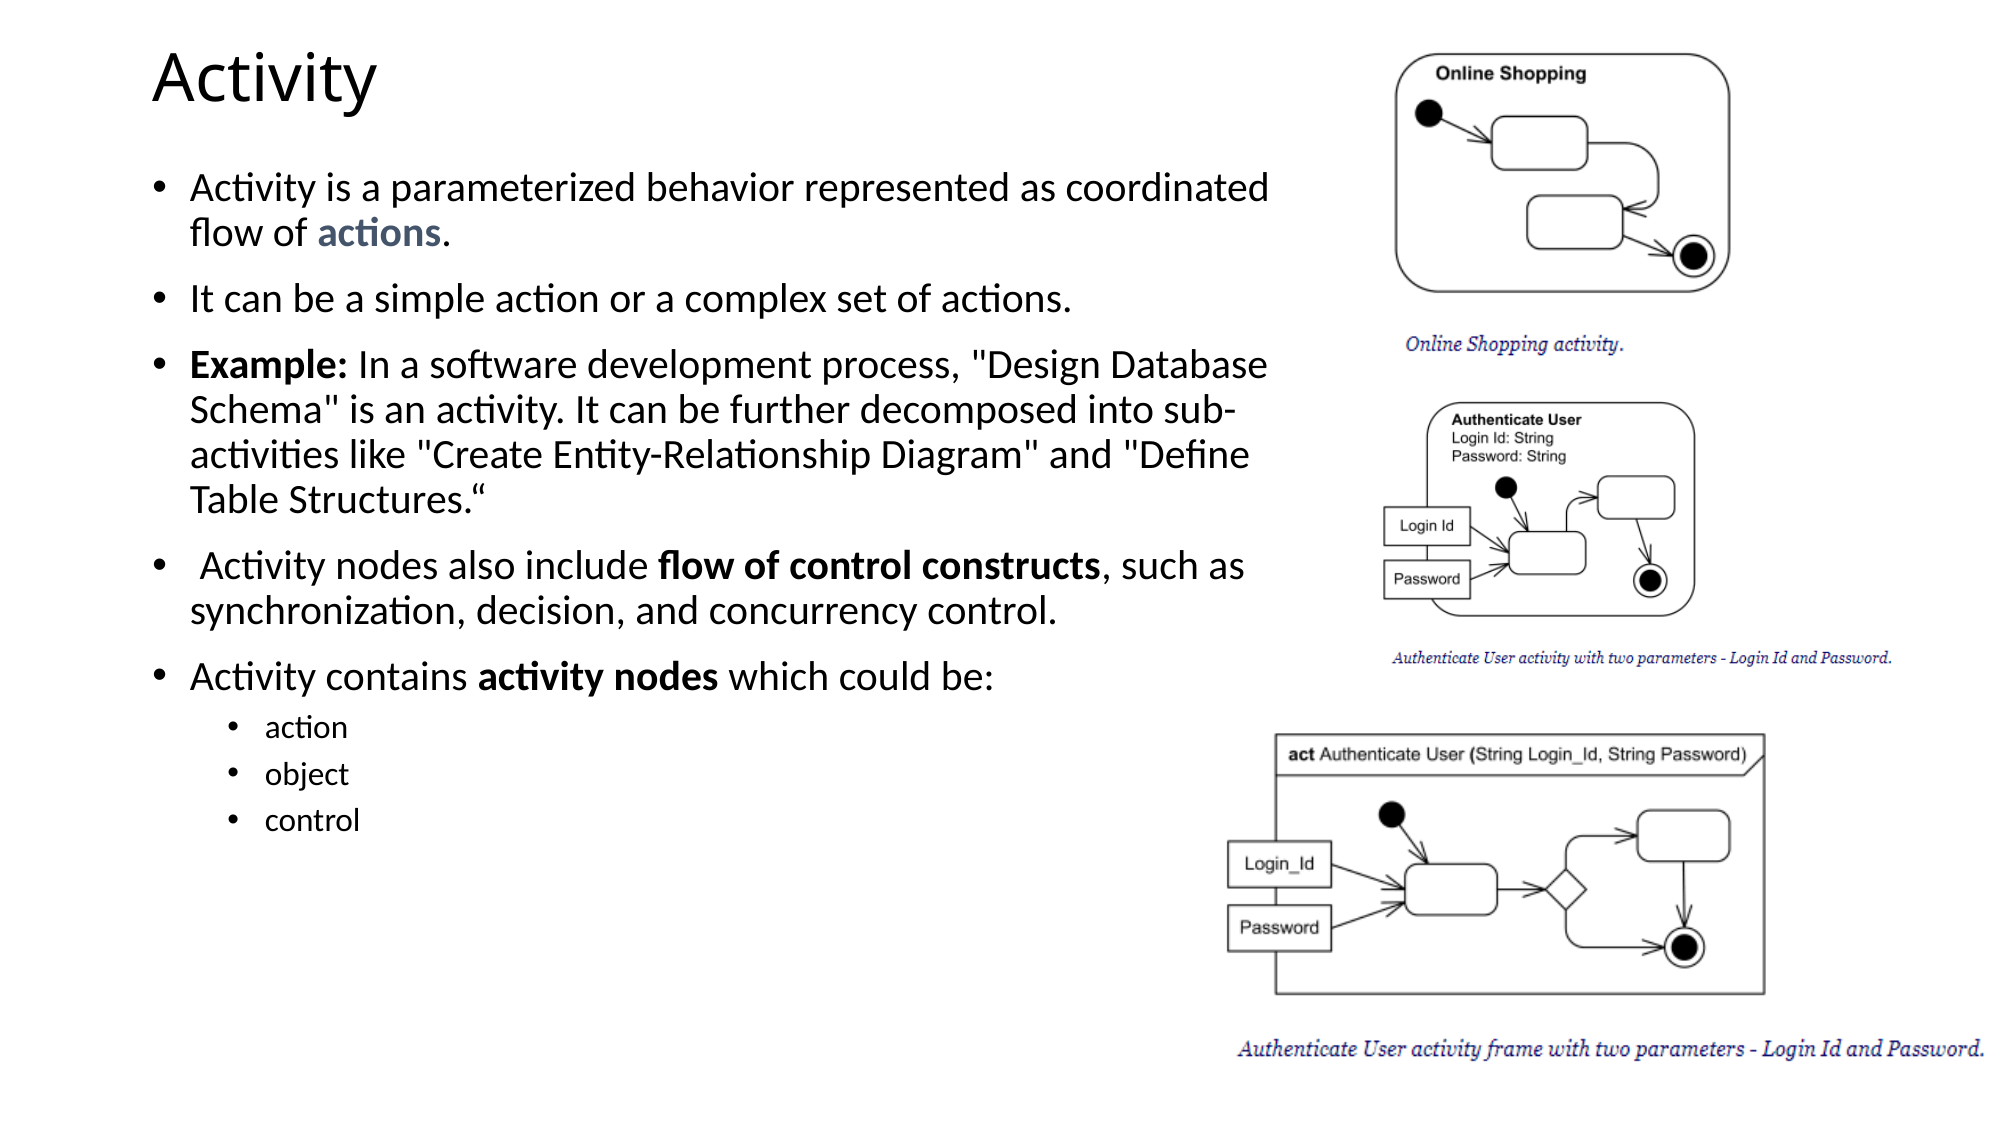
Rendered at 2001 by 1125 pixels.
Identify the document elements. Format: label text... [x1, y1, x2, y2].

picture [1360, 42, 1777, 370]
list Activity is a parameterized behavior represented as coordinated flow of actions. It can be a simple action or a complex set of actions. Example: In a software development process, "Design Database Schema" is an activity. It can be further decomposed into sub-activities like "Create Entity-Relationship Diagram" and "Define Table Structures.“ Activity nodes also include flow of control constructs, such as synchronization, decision, and concurrency control. Activity contains activity nodes which could be: action object control [137, 158, 1348, 1014]
picture [1193, 707, 1993, 1080]
title Activity [137, 19, 1863, 139]
picture [1347, 392, 1915, 685]
